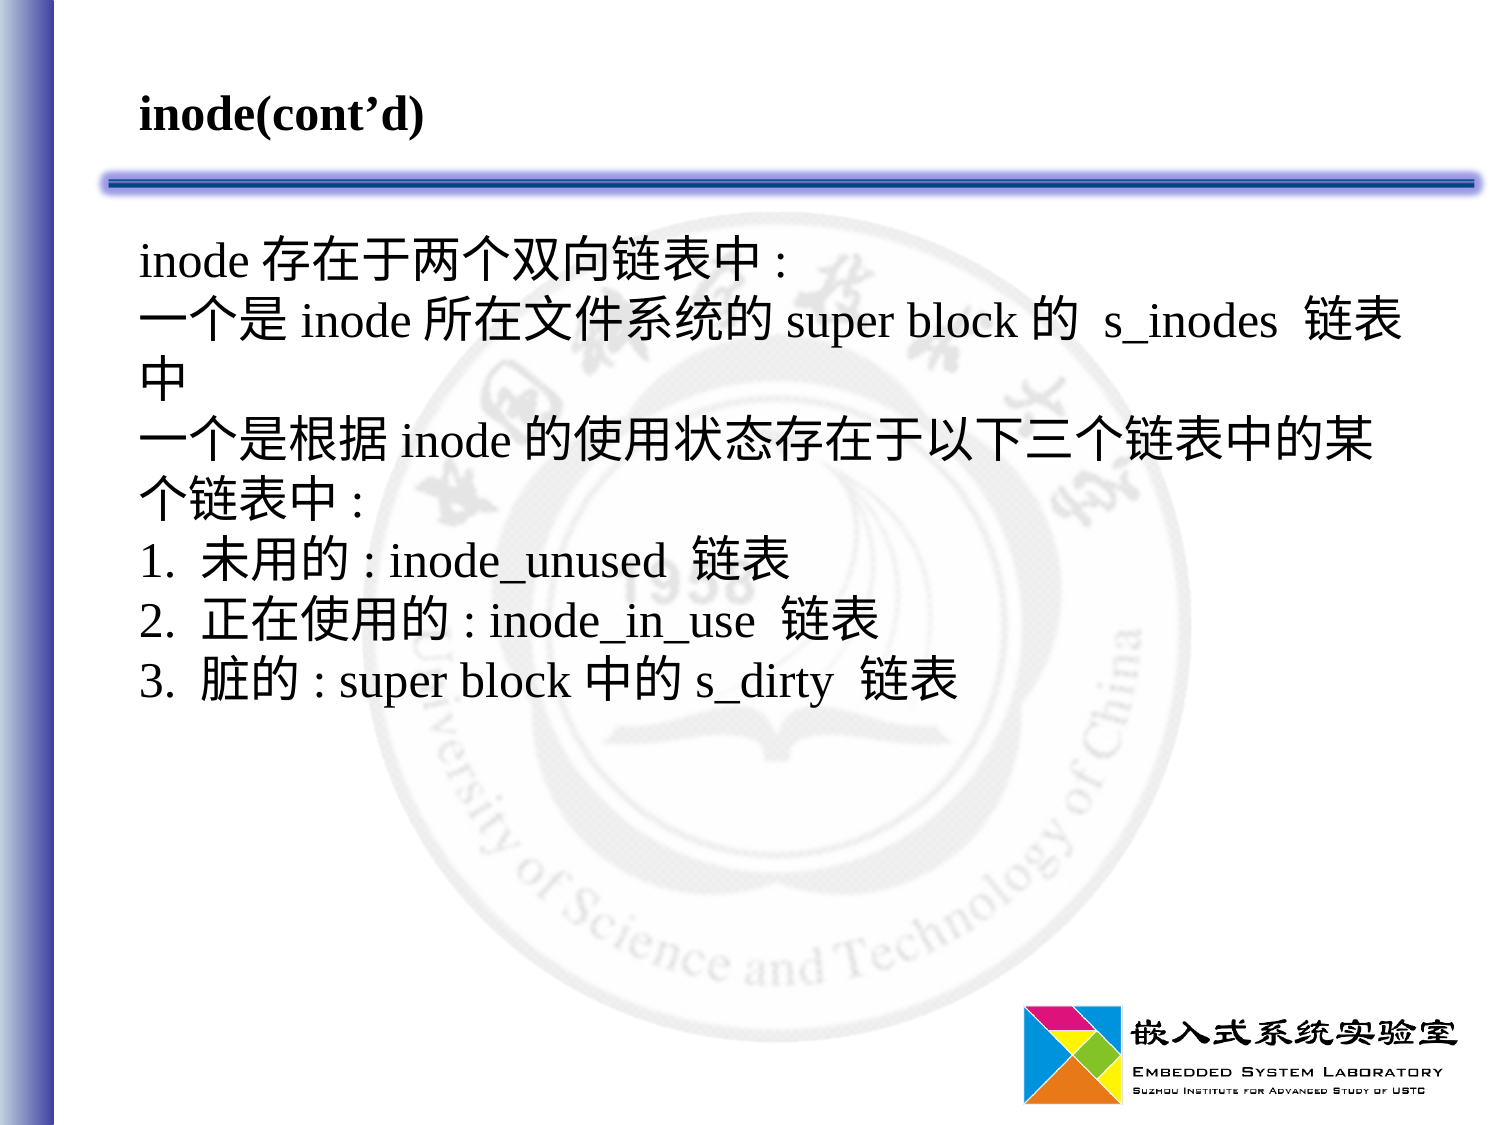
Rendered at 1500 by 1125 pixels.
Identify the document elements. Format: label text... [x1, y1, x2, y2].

picture [88, 160, 1495, 220]
picture [336, 1004, 1459, 1105]
list inode存在于两个双向链表中: 一个是inode所在文件系统的super block的 s_inodes 链表中 一个是根据inode的使用状态存在于以下三个链表中的某个链表中: 1. 未用的: inode_unused 链表 2. 正在使用的: inode_in_use 链表 3. 脏的: super block中的s_dirty 链表 [123, 220, 1436, 1023]
title inode(cont’d) [123, 42, 1459, 149]
